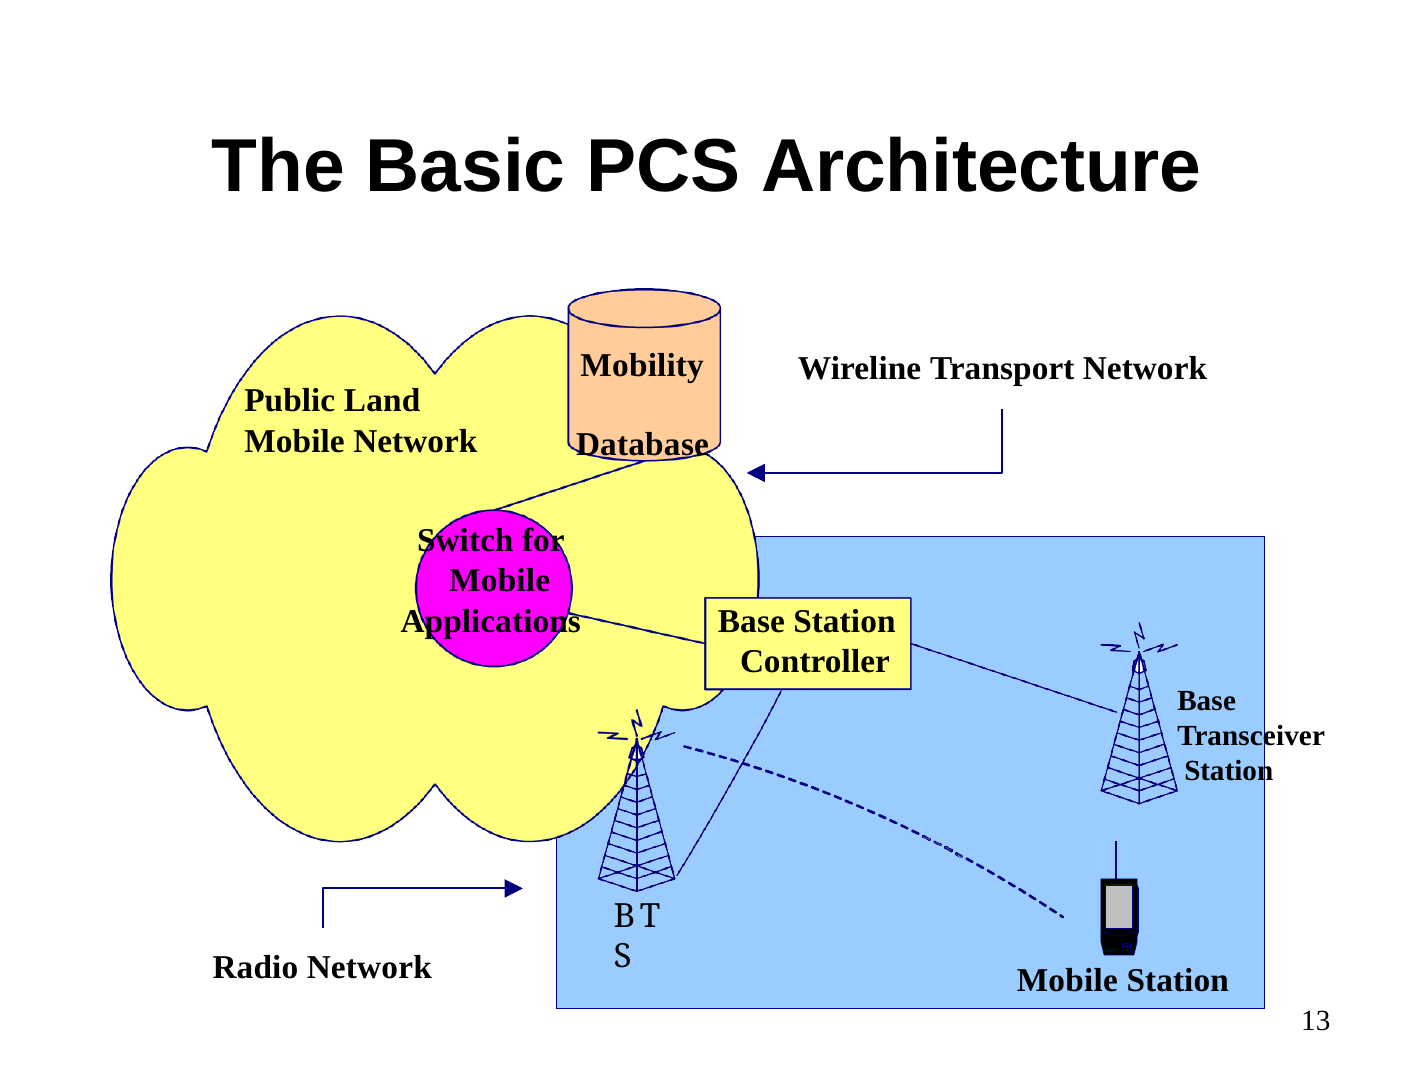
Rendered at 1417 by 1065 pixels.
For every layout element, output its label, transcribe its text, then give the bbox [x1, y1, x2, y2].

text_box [321, 407, 1064, 930]
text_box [109, 287, 1266, 1009]
text_box Base Transceiver Station [1271, 680, 1330, 787]
title The Basic PCS Architecture [209, 114, 1206, 286]
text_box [1100, 839, 1140, 956]
slide_number 13 [1294, 1002, 1337, 1065]
